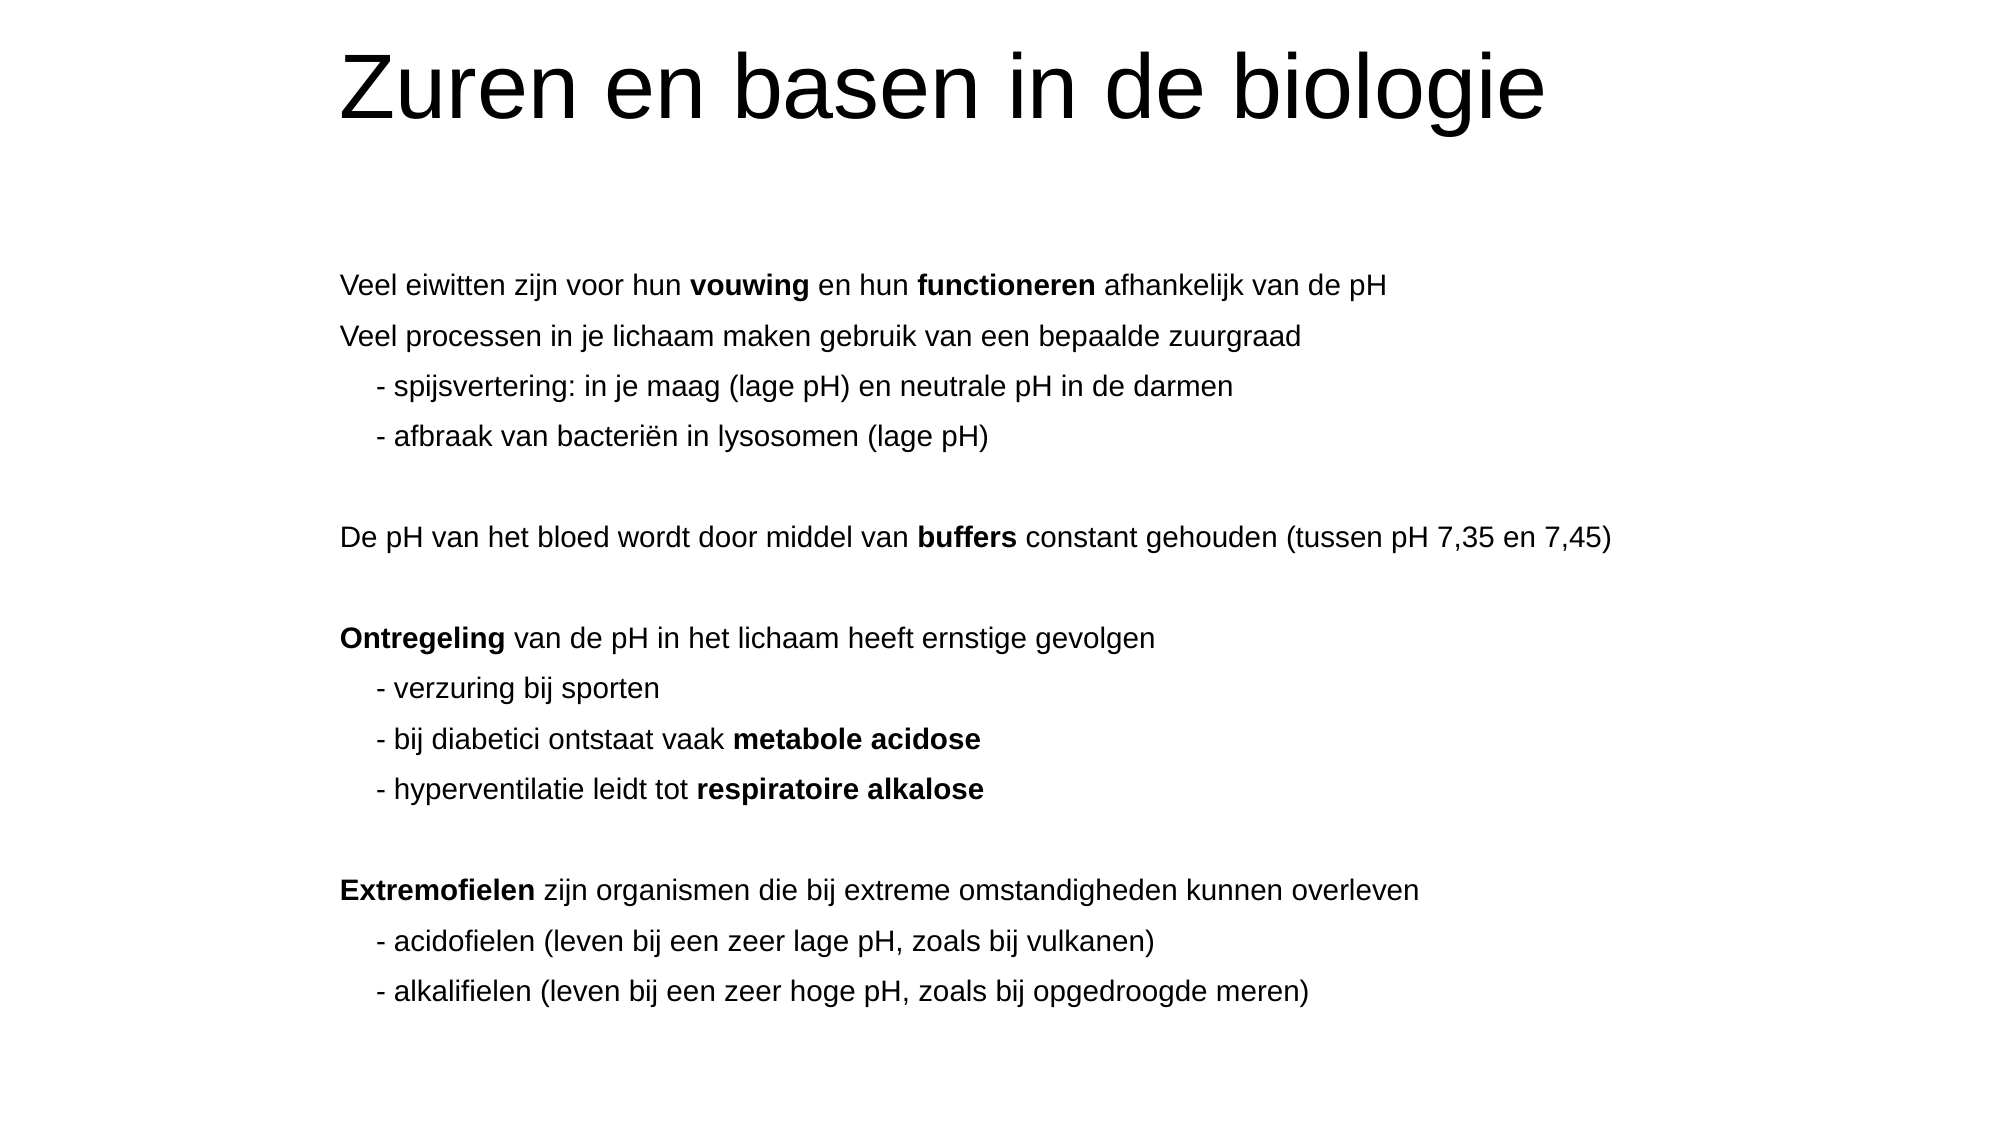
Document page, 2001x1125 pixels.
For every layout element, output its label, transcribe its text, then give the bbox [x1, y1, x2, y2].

title Zuren en basen in de biologie [324, 0, 1675, 183]
list Veel eiwitten zijn voor hun vouwing en hun functioneren afhankelijk van de pH Veel processen in je lichaam maken gebruik van een bepaalde zuurgraad - spijsvertering: in je maag (lage pH) en neutrale pH in de darmen - afbraak van bacteriën in lysosomen (lage pH) De pH van het bloed wordt door middel van buffers constant gehouden (tussen pH 7,35 en 7,45) Ontregeling van de pH in het lichaam heeft ernstige gevolgen - verzuring bij sporten - bij diabetici ontstaat vaak metabole acidose - hyperventilatie leidt tot respiratoire alkalose Extremofielen zijn organismen die bij extreme omstandigheden kunnen overleven - acidofielen (leven bij een zeer lage pH, zoals bij vulkanen) - alkalifielen (leven bij een zeer hoge pH, zoals bij opgedroogde meren) [324, 262, 1675, 1079]
